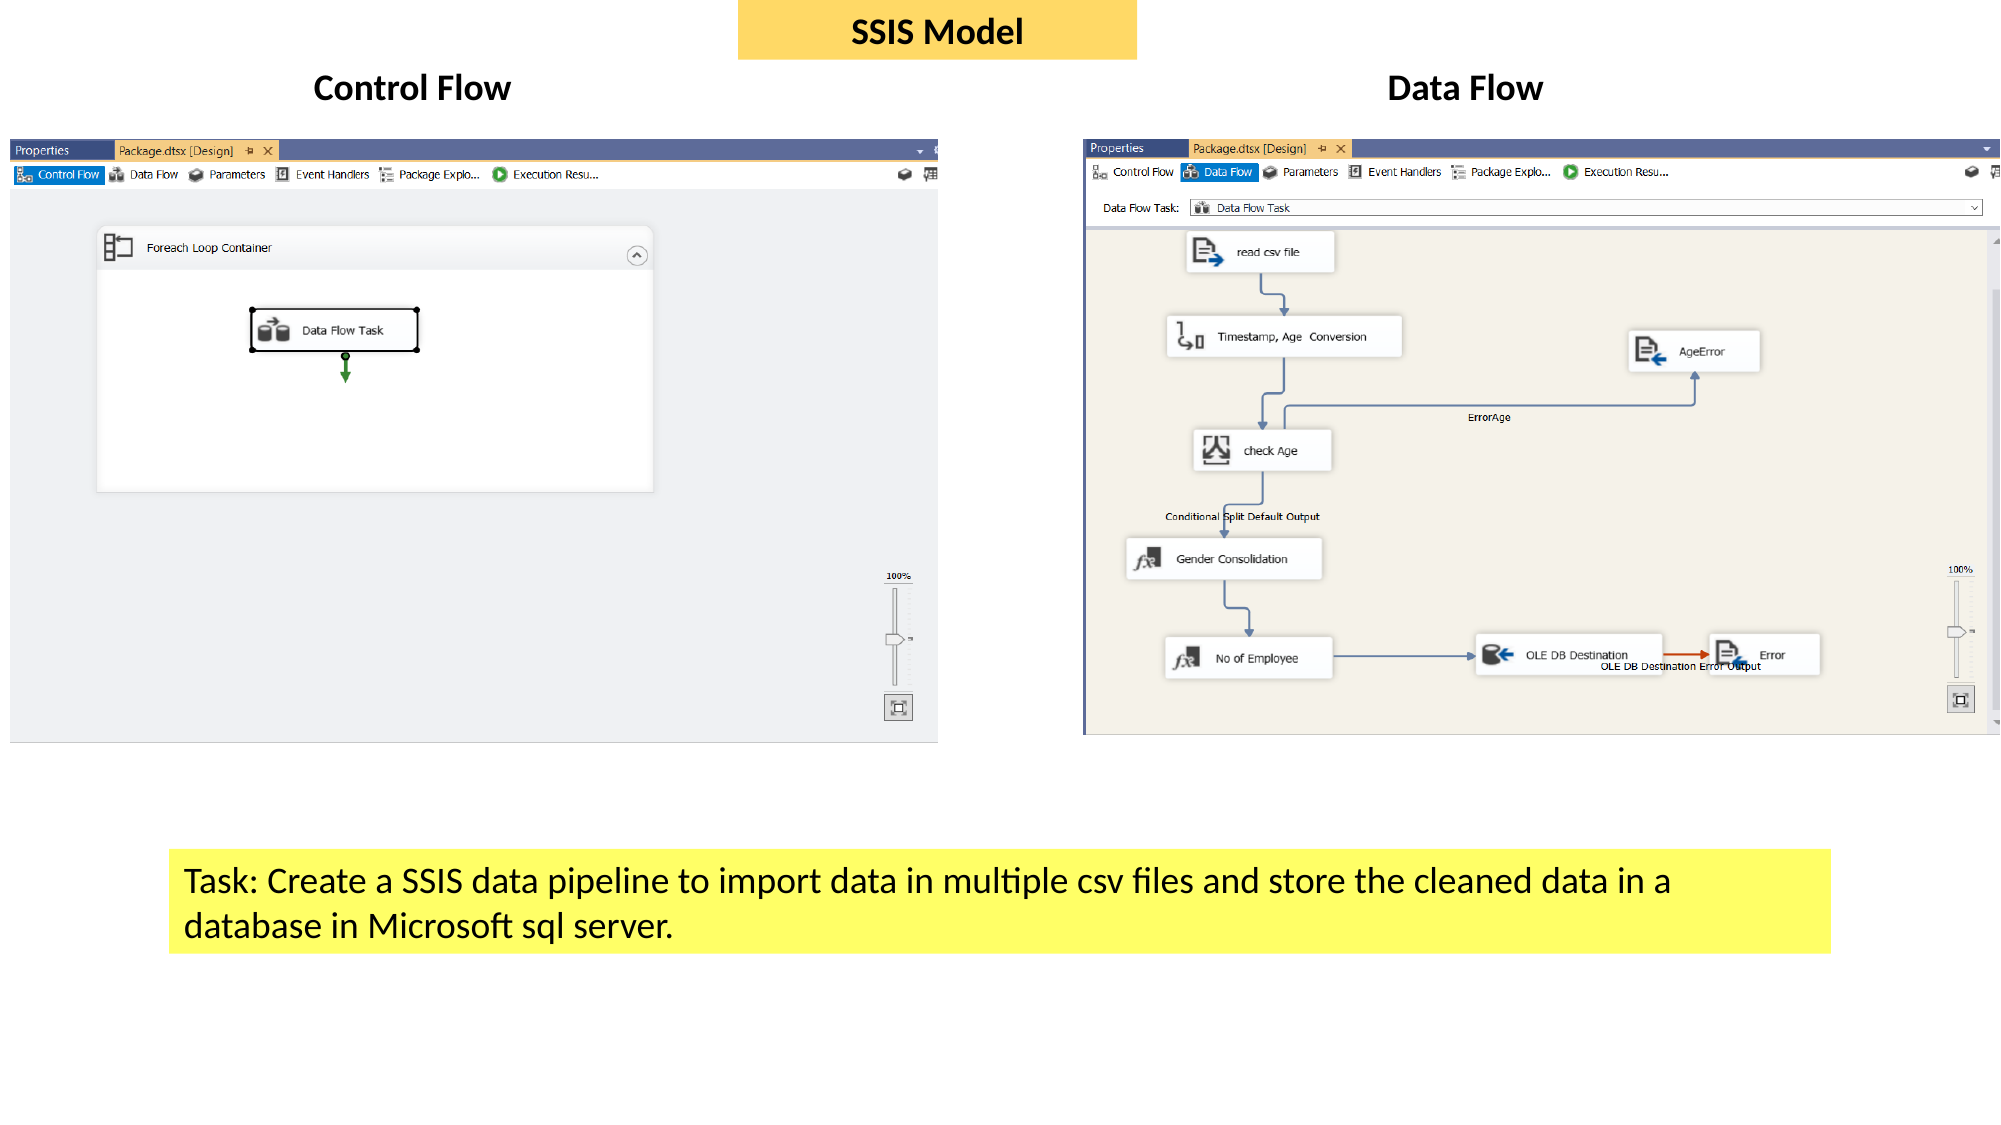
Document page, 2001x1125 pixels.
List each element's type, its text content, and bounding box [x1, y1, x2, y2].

text_box SSIS Model [738, 0, 1138, 60]
picture [1083, 139, 2000, 735]
text_box Control Flow [299, 55, 598, 115]
text_box Data Flow [1372, 55, 1671, 115]
picture [10, 139, 938, 743]
text_box Task: Create a SSIS data pipeline to import data in multiple csv files and store the cleaned data in a database in Microsoft sql server. [169, 848, 1831, 954]
